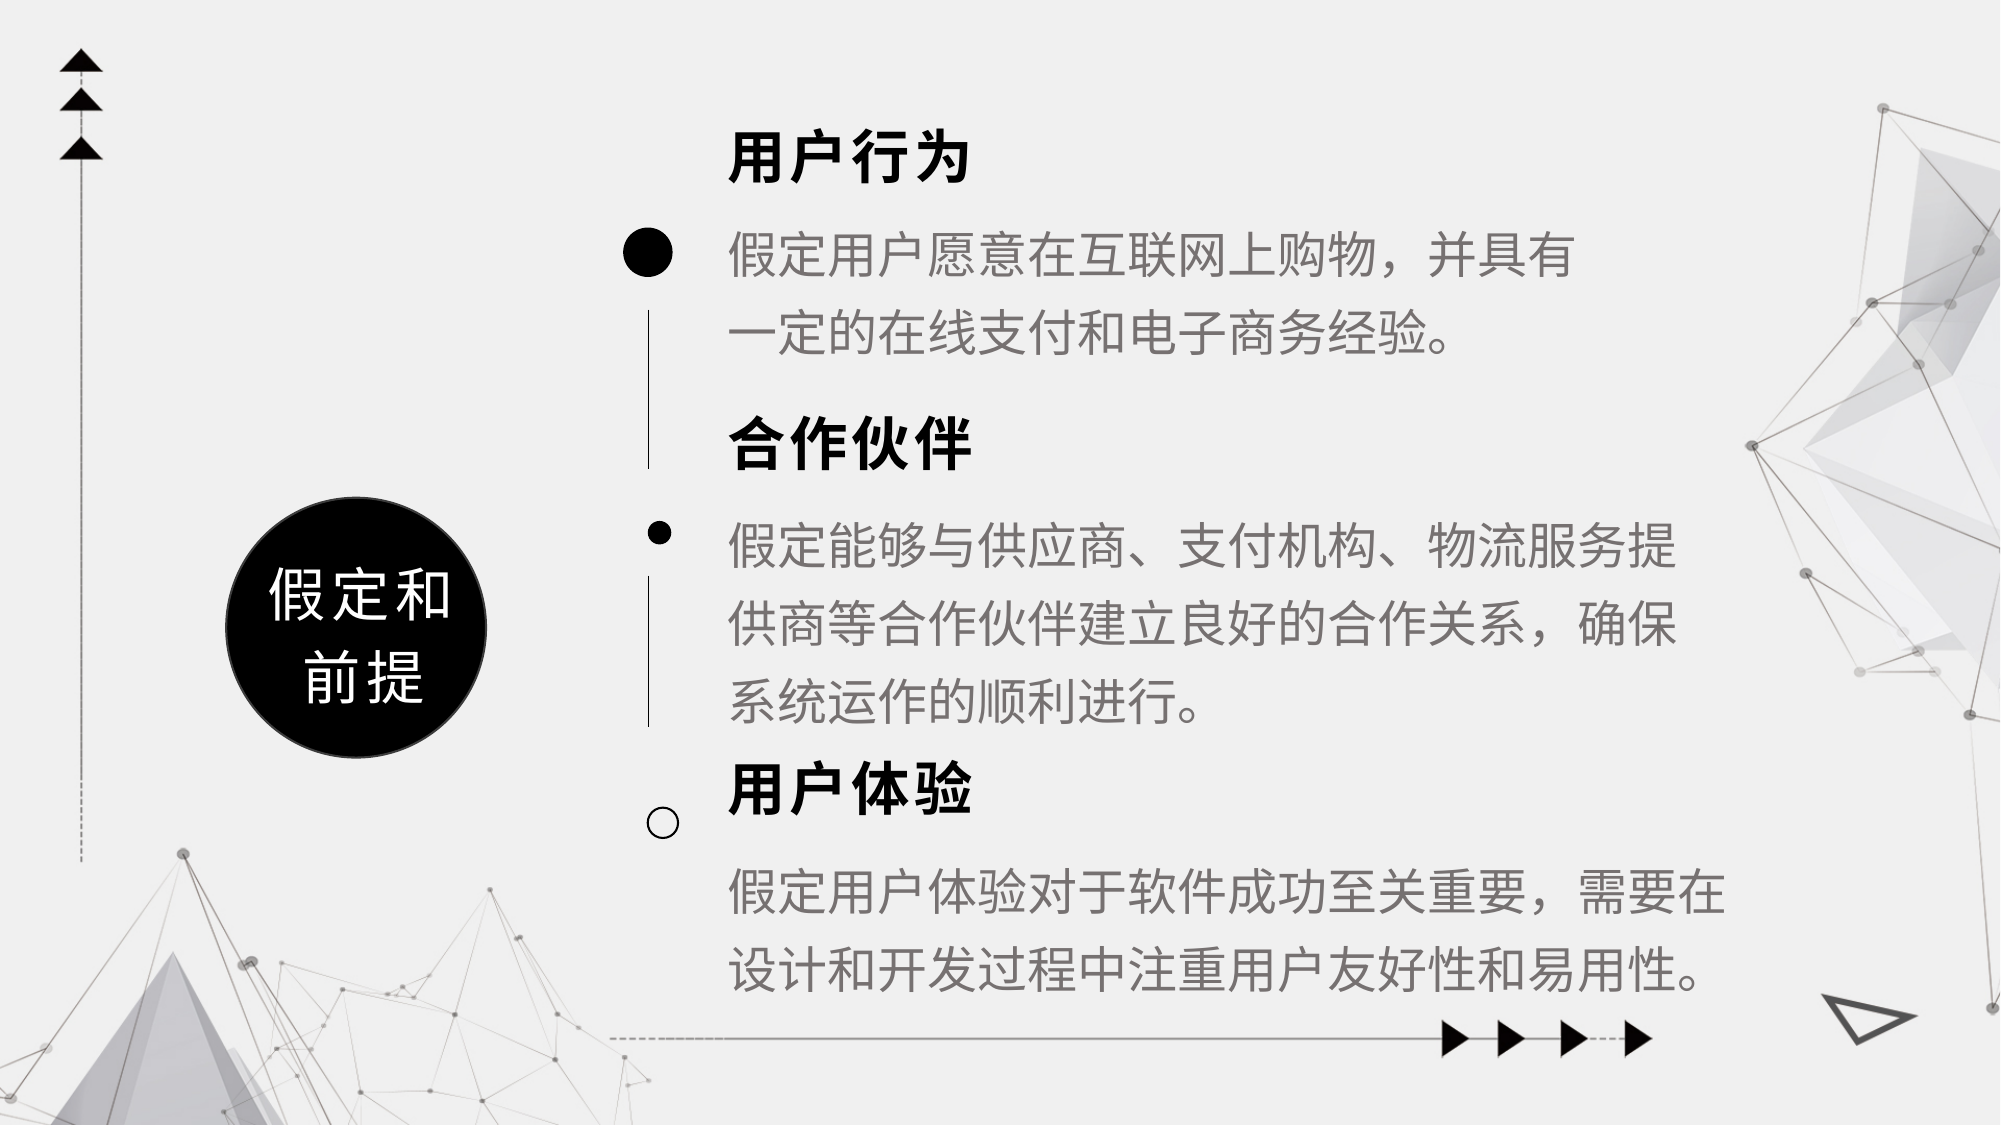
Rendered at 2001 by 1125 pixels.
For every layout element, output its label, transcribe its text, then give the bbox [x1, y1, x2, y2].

text_box [646, 806, 680, 840]
text_box 用户行为 [712, 112, 1065, 198]
text_box 合作伙伴 [712, 399, 1065, 485]
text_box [219, 485, 508, 771]
text_box 假定用户体验对于软件成功至关重要，需要在设计和开发过程中注重用户友好性和易用性。 [712, 834, 1776, 1006]
text_box [646, 519, 673, 546]
text_box 假定能够与供应商、支付机构、物流服务提供商等合作伙伴建立良好的合作关系，确保系统运作的顺利进行。 [712, 489, 1700, 739]
text_box 假定用户愿意在互联网上购物，并具有一定的在线支付和电子商务经验。 [712, 198, 1634, 370]
text_box 用户体验 [712, 744, 1065, 830]
text_box [622, 226, 674, 279]
picture [0, 0, 2001, 1125]
